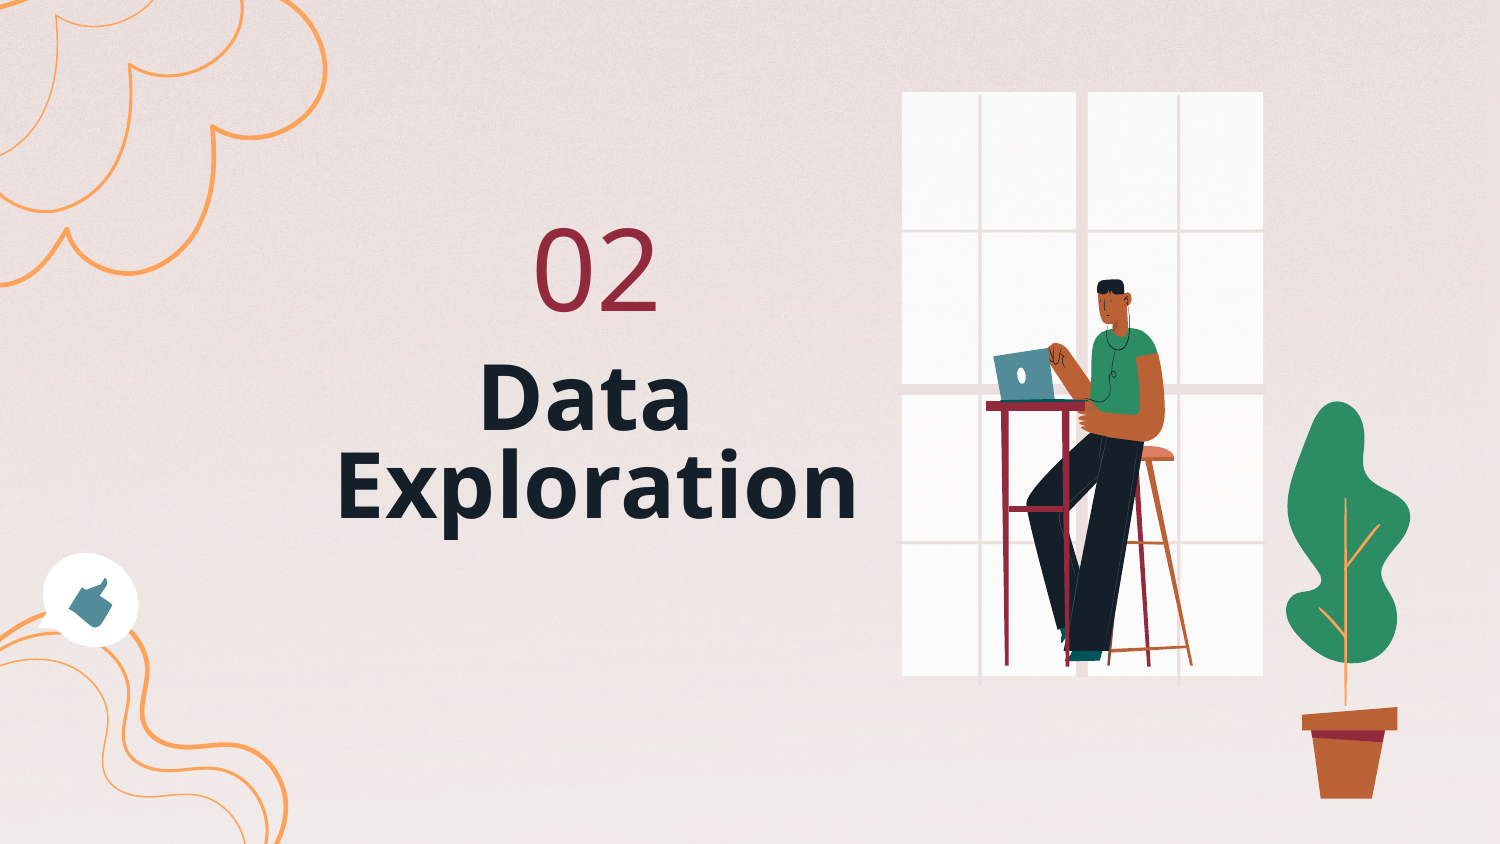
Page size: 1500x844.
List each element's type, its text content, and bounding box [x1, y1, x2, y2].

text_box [986, 279, 1194, 667]
title Data Exploration [220, 345, 890, 534]
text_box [1283, 401, 1413, 799]
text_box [895, 85, 1266, 687]
title 02 [476, 182, 678, 321]
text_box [23, 533, 158, 667]
